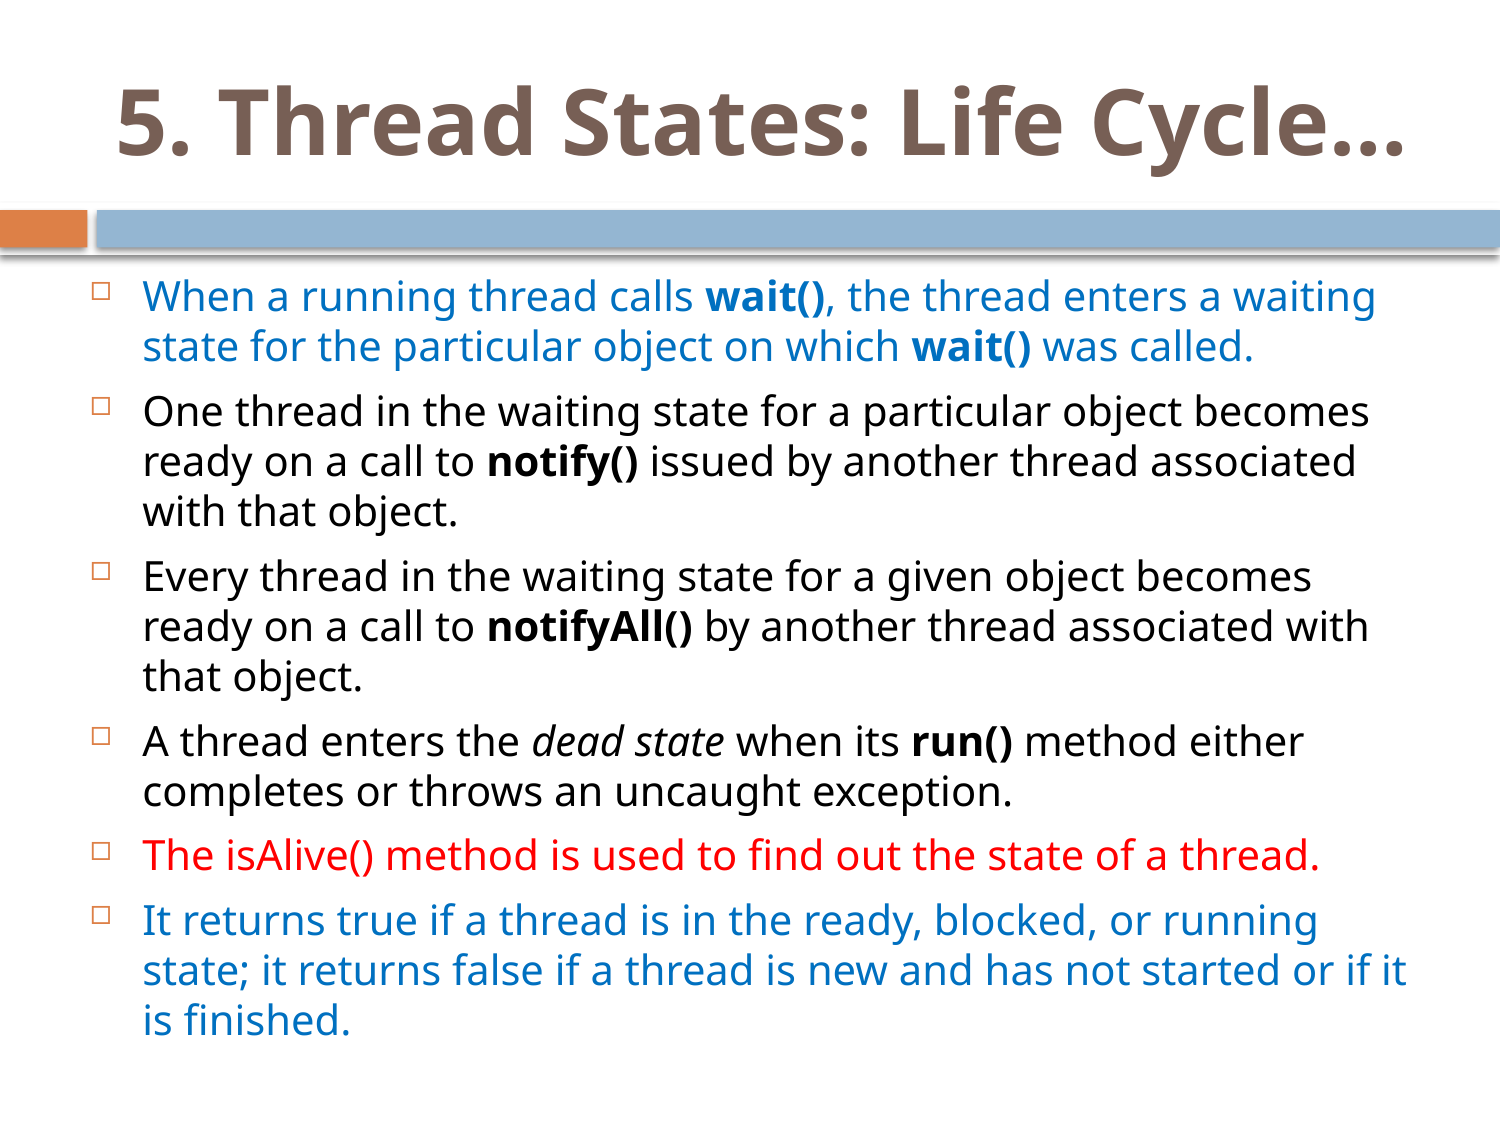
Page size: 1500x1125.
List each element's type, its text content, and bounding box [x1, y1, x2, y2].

list When a running thread calls wait(), the thread enters a waiting state for the particular object on which wait() was called. One thread in the waiting state for a particular object becomes ready on a call to notify() issued by another thread associated with that object. Every thread in the waiting state for a given object becomes ready on a call to notifyAll() by another thread associated with that object. A thread enters the dead state when its run() method either completes or throws an uncaught exception. The isAlive() method is used to find out the state of a thread. It returns true if a thread is in the ready, blocked, or running state; it returns false if a thread is new and has not started or if it is finished. [75, 262, 1425, 1125]
title 5. Thread States: Life Cycle… [100, 37, 1438, 200]
